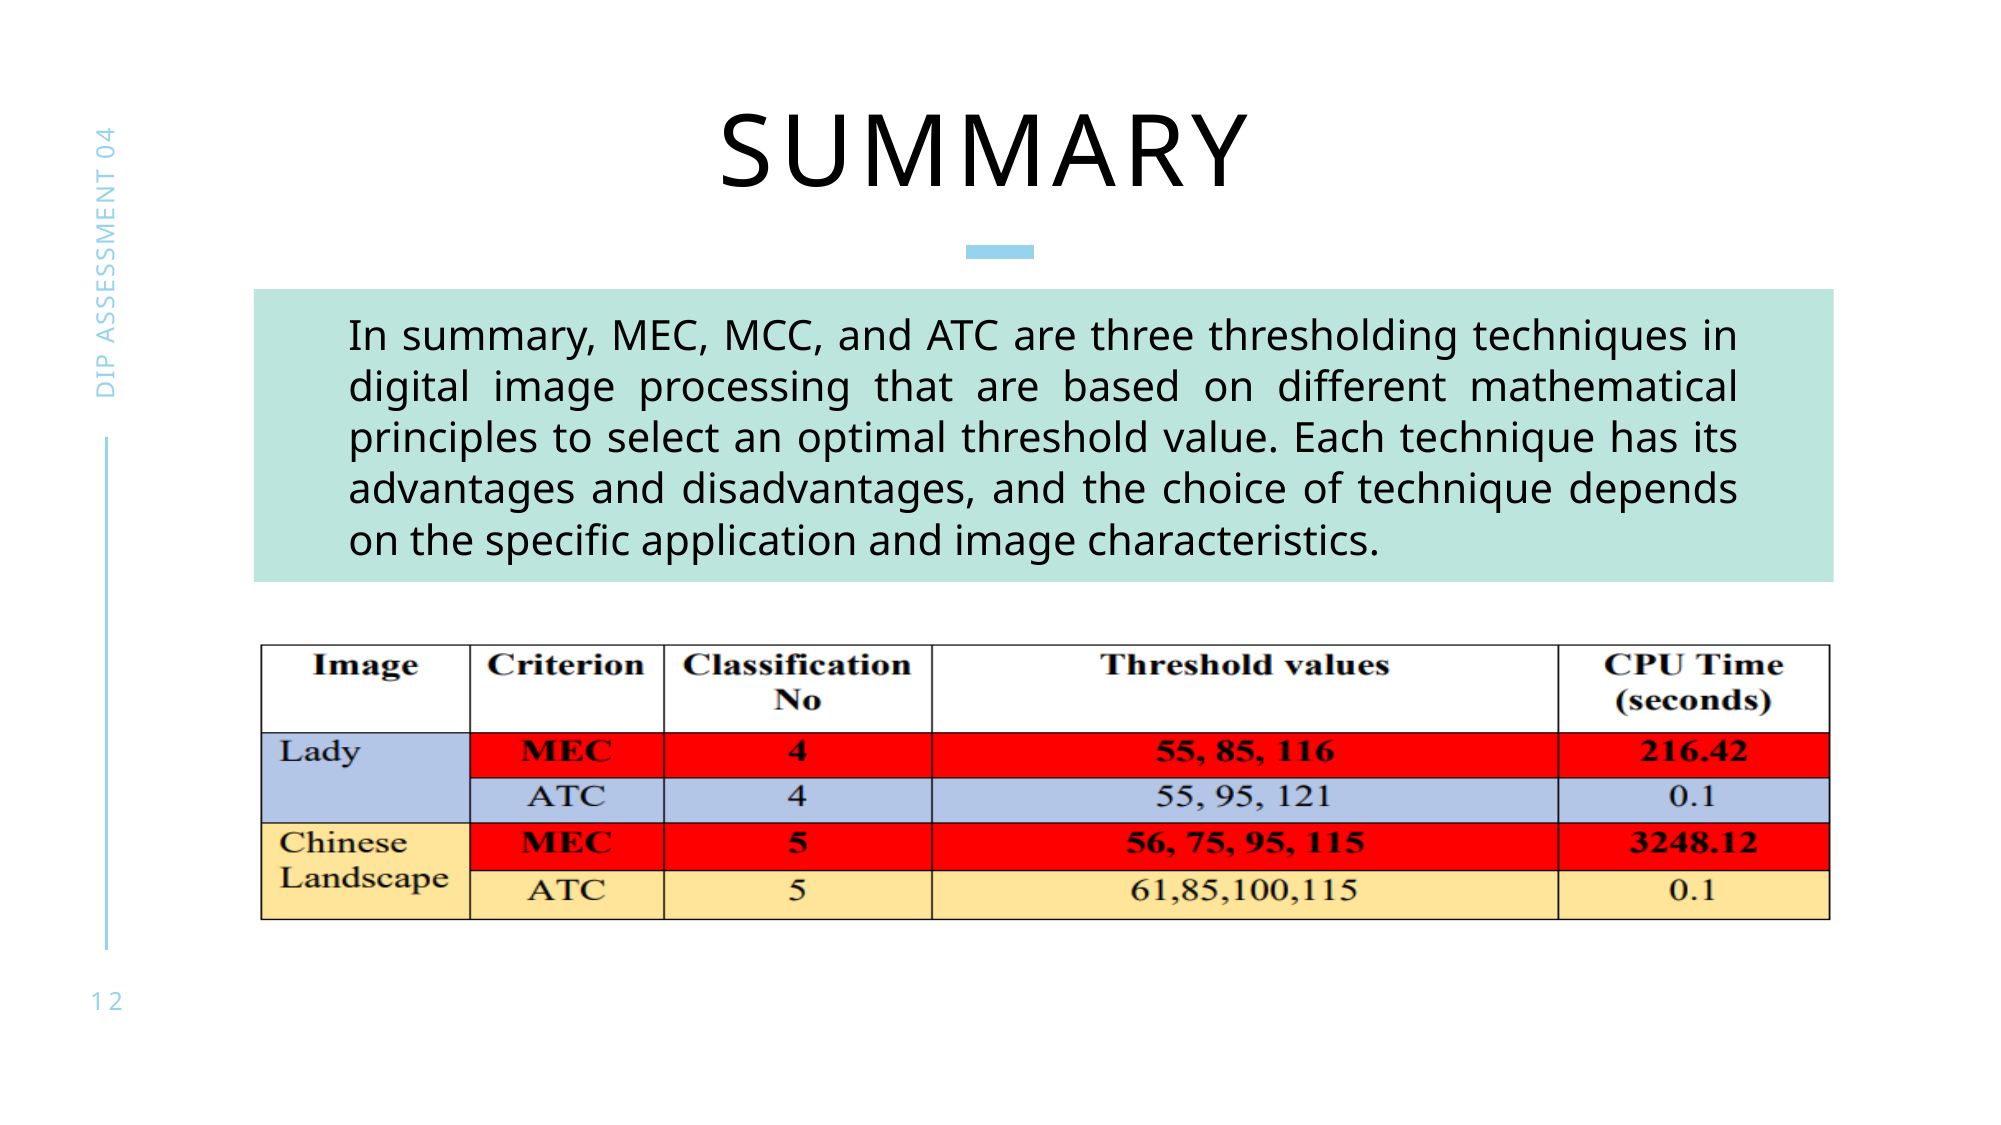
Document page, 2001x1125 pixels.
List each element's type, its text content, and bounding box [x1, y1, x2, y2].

list In summary, MEC, MCC, and ATC are three thresholding techniques in digital image processing that are based on different mathematical principles to select an optimal threshold value. Each technique has its advantages and disadvantages, and the choice of technique depends on the specific application and image characteristics. [253, 289, 1834, 582]
title Summary [675, 99, 1325, 187]
footer Dip Assessment 04 [90, 107, 122, 400]
slide_number 12 [68, 987, 144, 1018]
picture [223, 617, 1885, 949]
